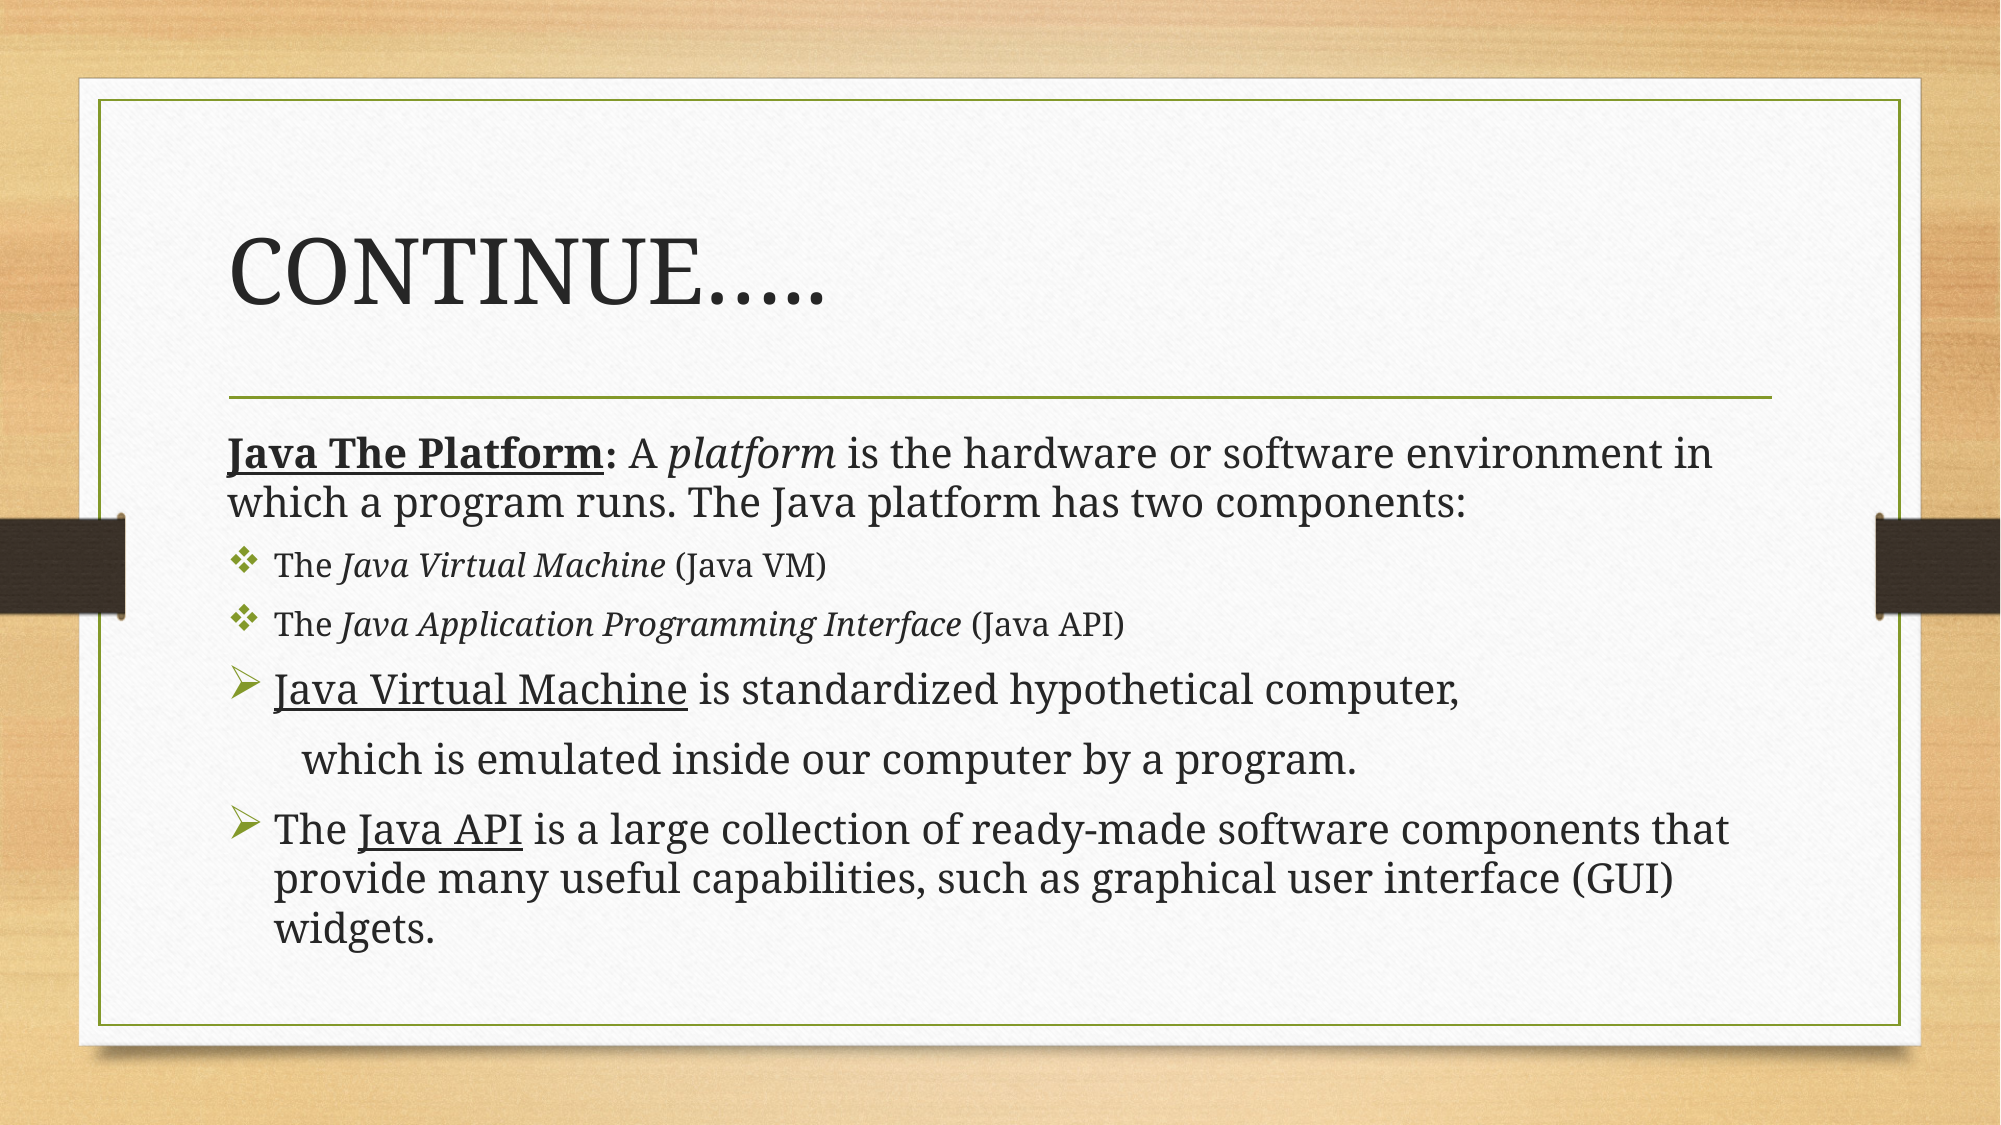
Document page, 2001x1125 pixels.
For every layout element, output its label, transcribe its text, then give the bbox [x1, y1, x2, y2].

picture [0, 0, 2001, 1125]
title CONTINUE….. [212, 161, 1788, 375]
list Java The Platform: A platform is the hardware or software environment in which a program runs. The Java platform has two components: The Java Virtual Machine (Java VM) The Java Application Programming Interface (Java API) Java Virtual Machine is standardized hypothetical computer, which is emulated inside our computer by a program. The Java API is a large collection of ready-made software components that provide many useful capabilities, such as graphical user interface (GUI) widgets. [212, 419, 1788, 964]
